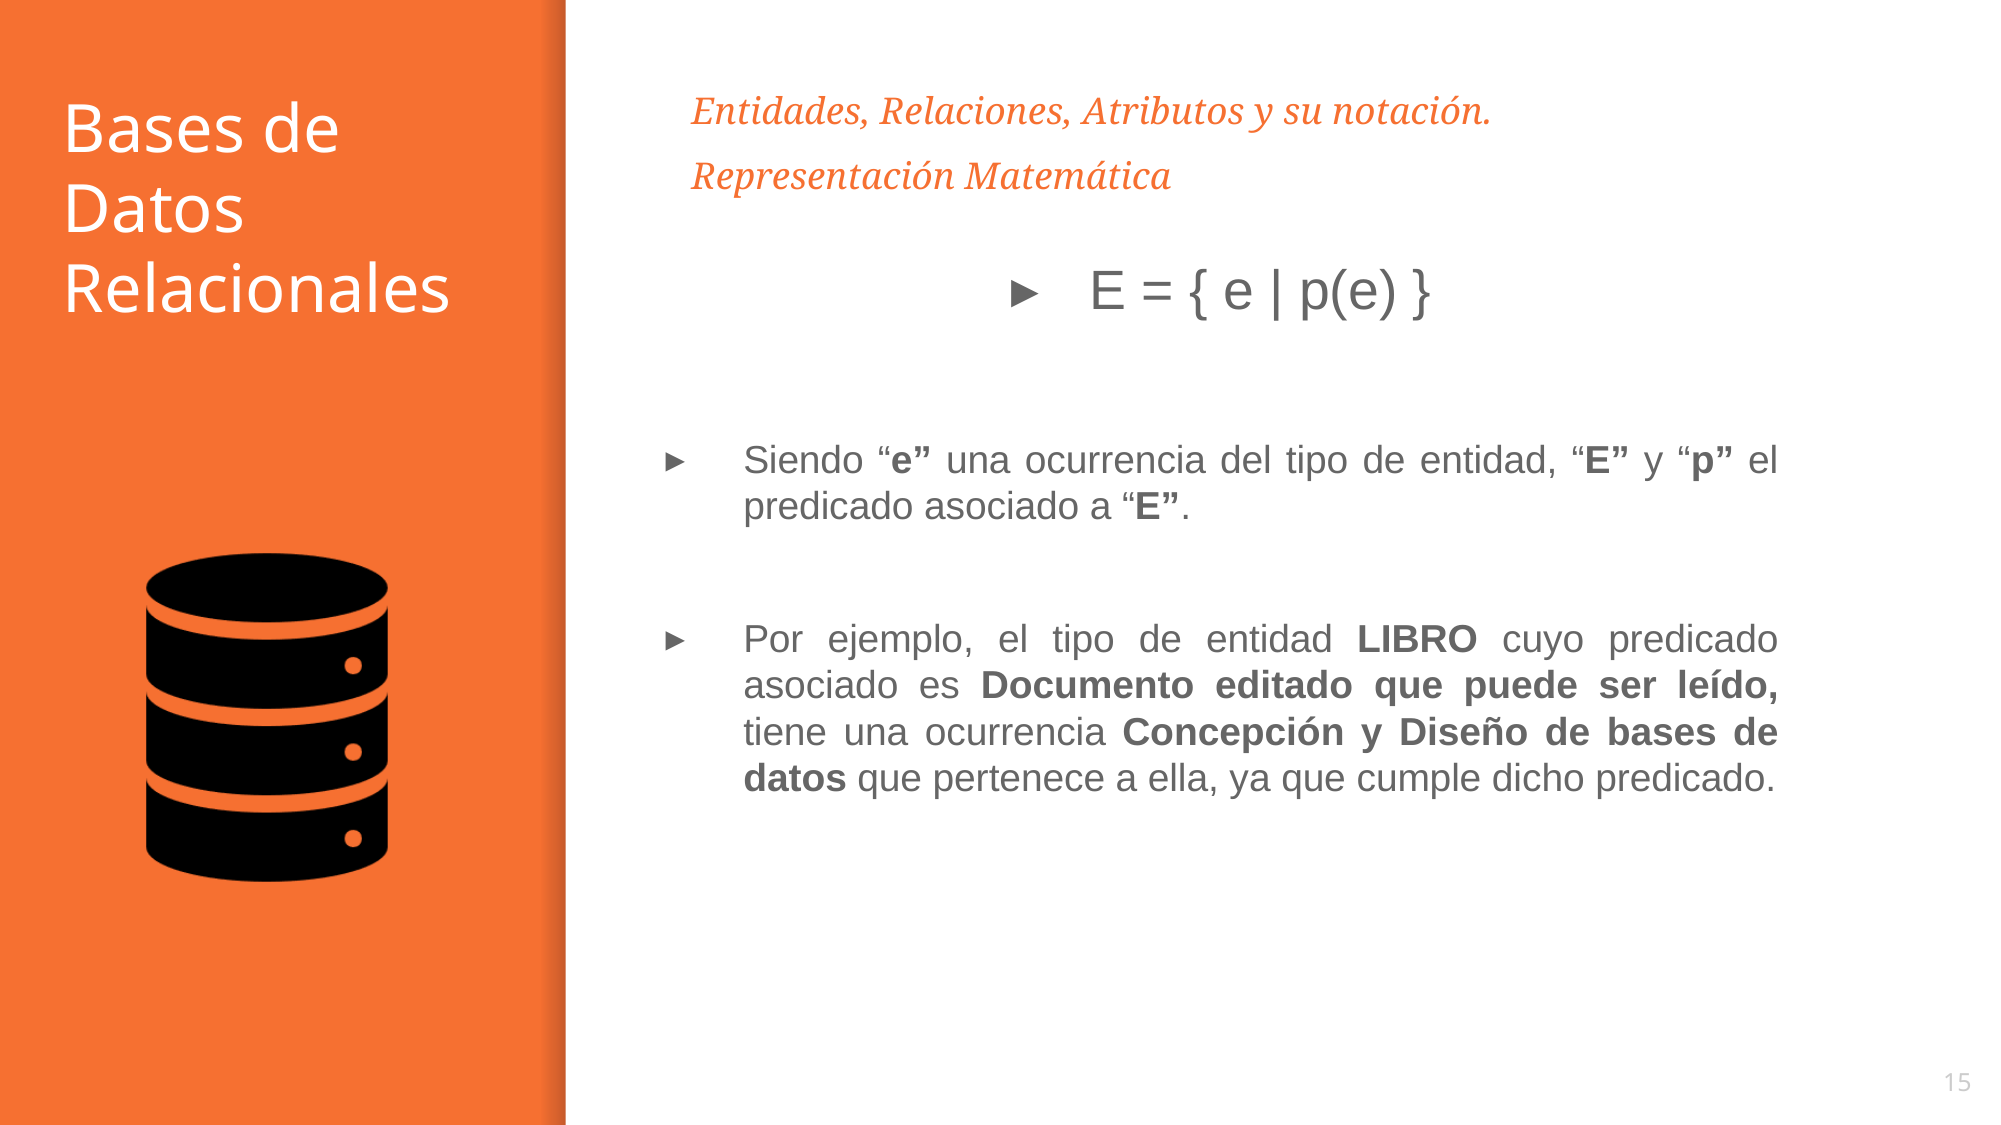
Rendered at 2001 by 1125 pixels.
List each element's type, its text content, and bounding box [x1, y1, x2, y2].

slide_number 15 [1871, 1038, 1992, 1125]
picture [59, 510, 474, 925]
list Entidades, Relaciones, Atributos y su notación. Representación Matemática [671, 60, 1900, 217]
text_box Bases de Datos Relacionales [42, 65, 491, 347]
text_box E = { e | p(e) } Siendo “e” una ocurrencia del tipo de entidad, “E” y “p” el predicado asociado a “E”. Por ejemplo, el tipo de entidad LIBRO cuyo predicado asociado es Documento editado que puede ser leído, tiene una ocurrencia Concepción y Diseño de bases de datos que pertenece a ella, ya que cumple dicho predicado. [628, 234, 1793, 924]
